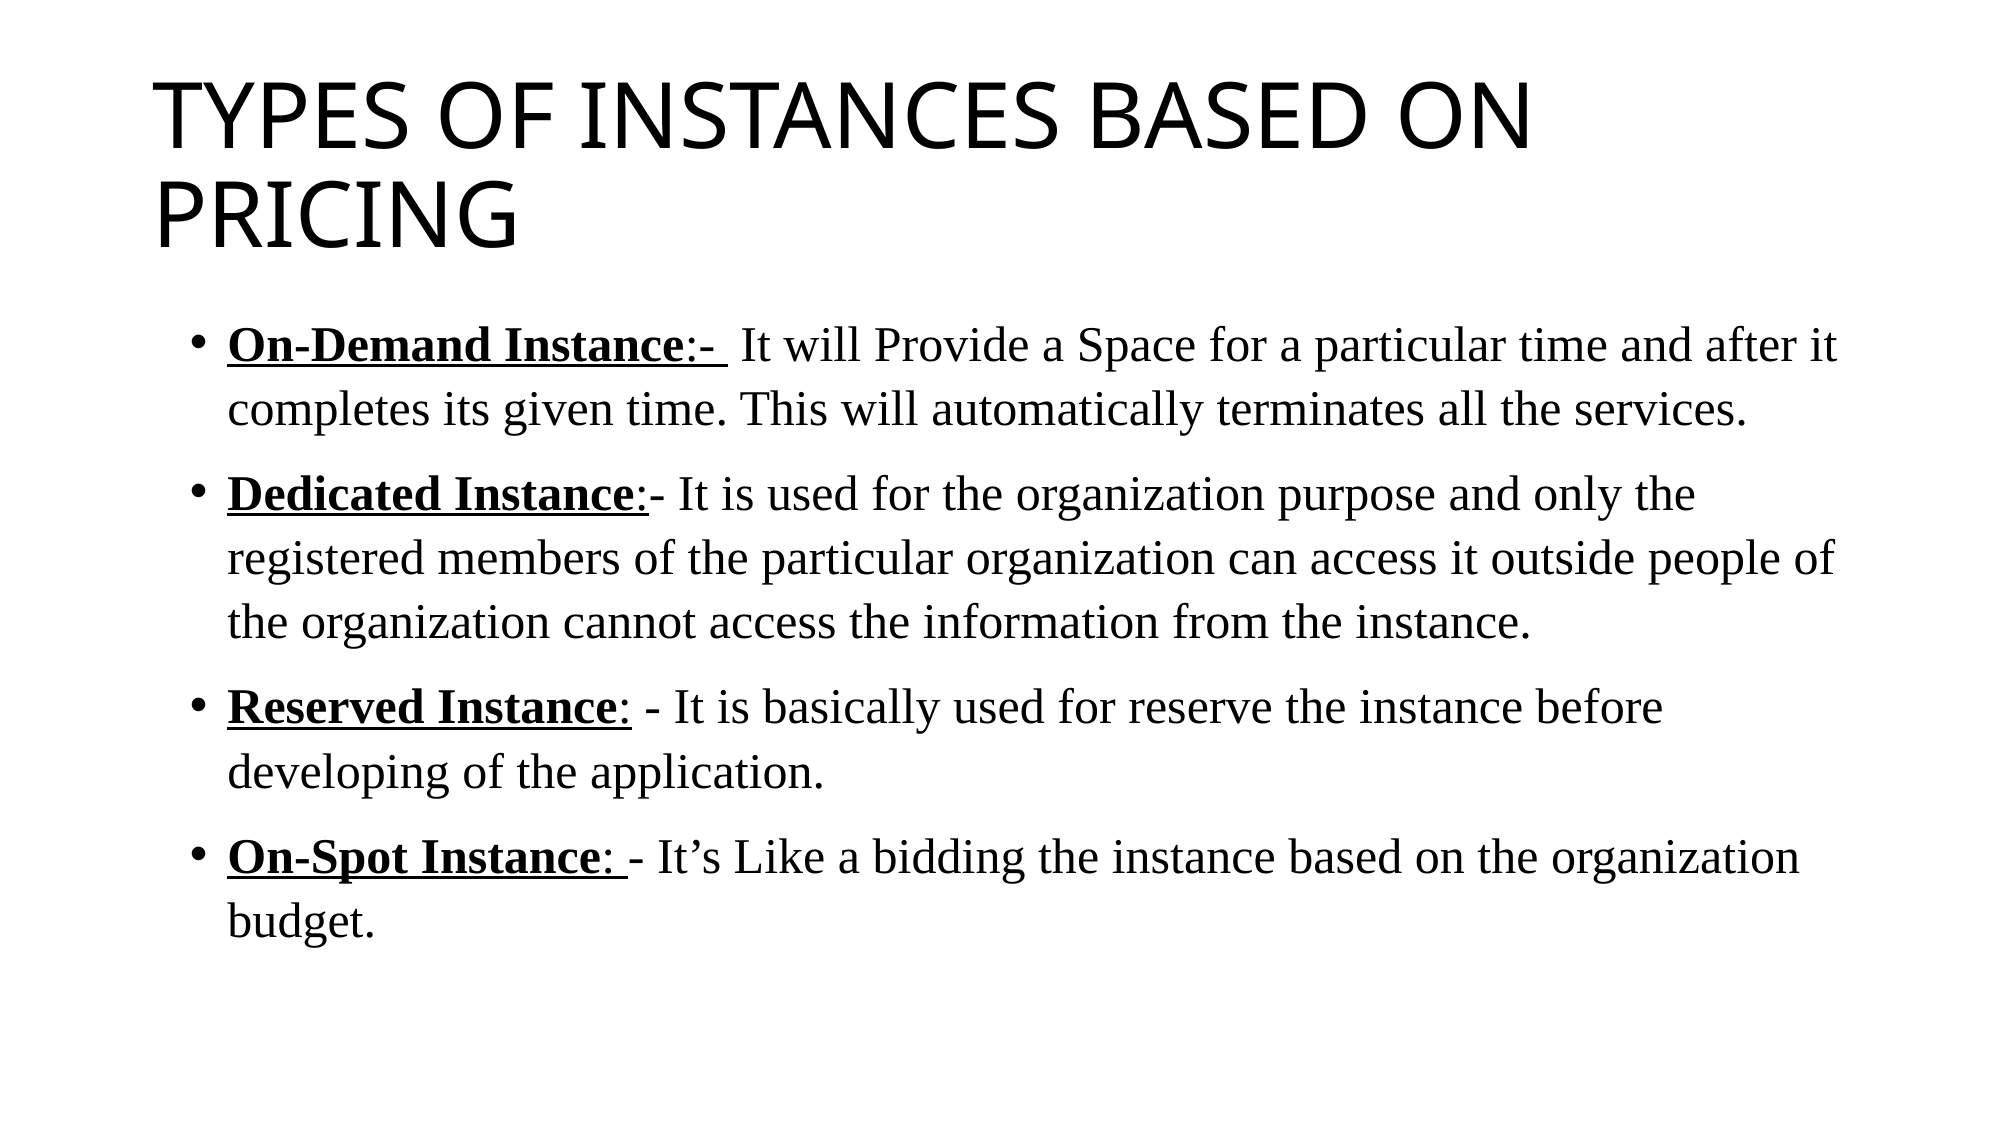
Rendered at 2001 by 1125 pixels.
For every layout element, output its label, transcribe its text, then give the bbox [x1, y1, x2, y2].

list On-Demand Instance:- It will Provide a Space for a particular time and after it completes its given time. This will automatically terminates all the services. Dedicated Instance:- It is used for the organization purpose and only the registered members of the particular organization can access it outside people of the organization cannot access the information from the instance. Reserved Instance: - It is basically used for reserve the instance before developing of the application. On-Spot Instance: - It’s Like a bidding the instance based on the organization budget. [137, 299, 1863, 1014]
title TYPES OF INSTANCES BASED ON PRICING [137, 59, 1863, 278]
